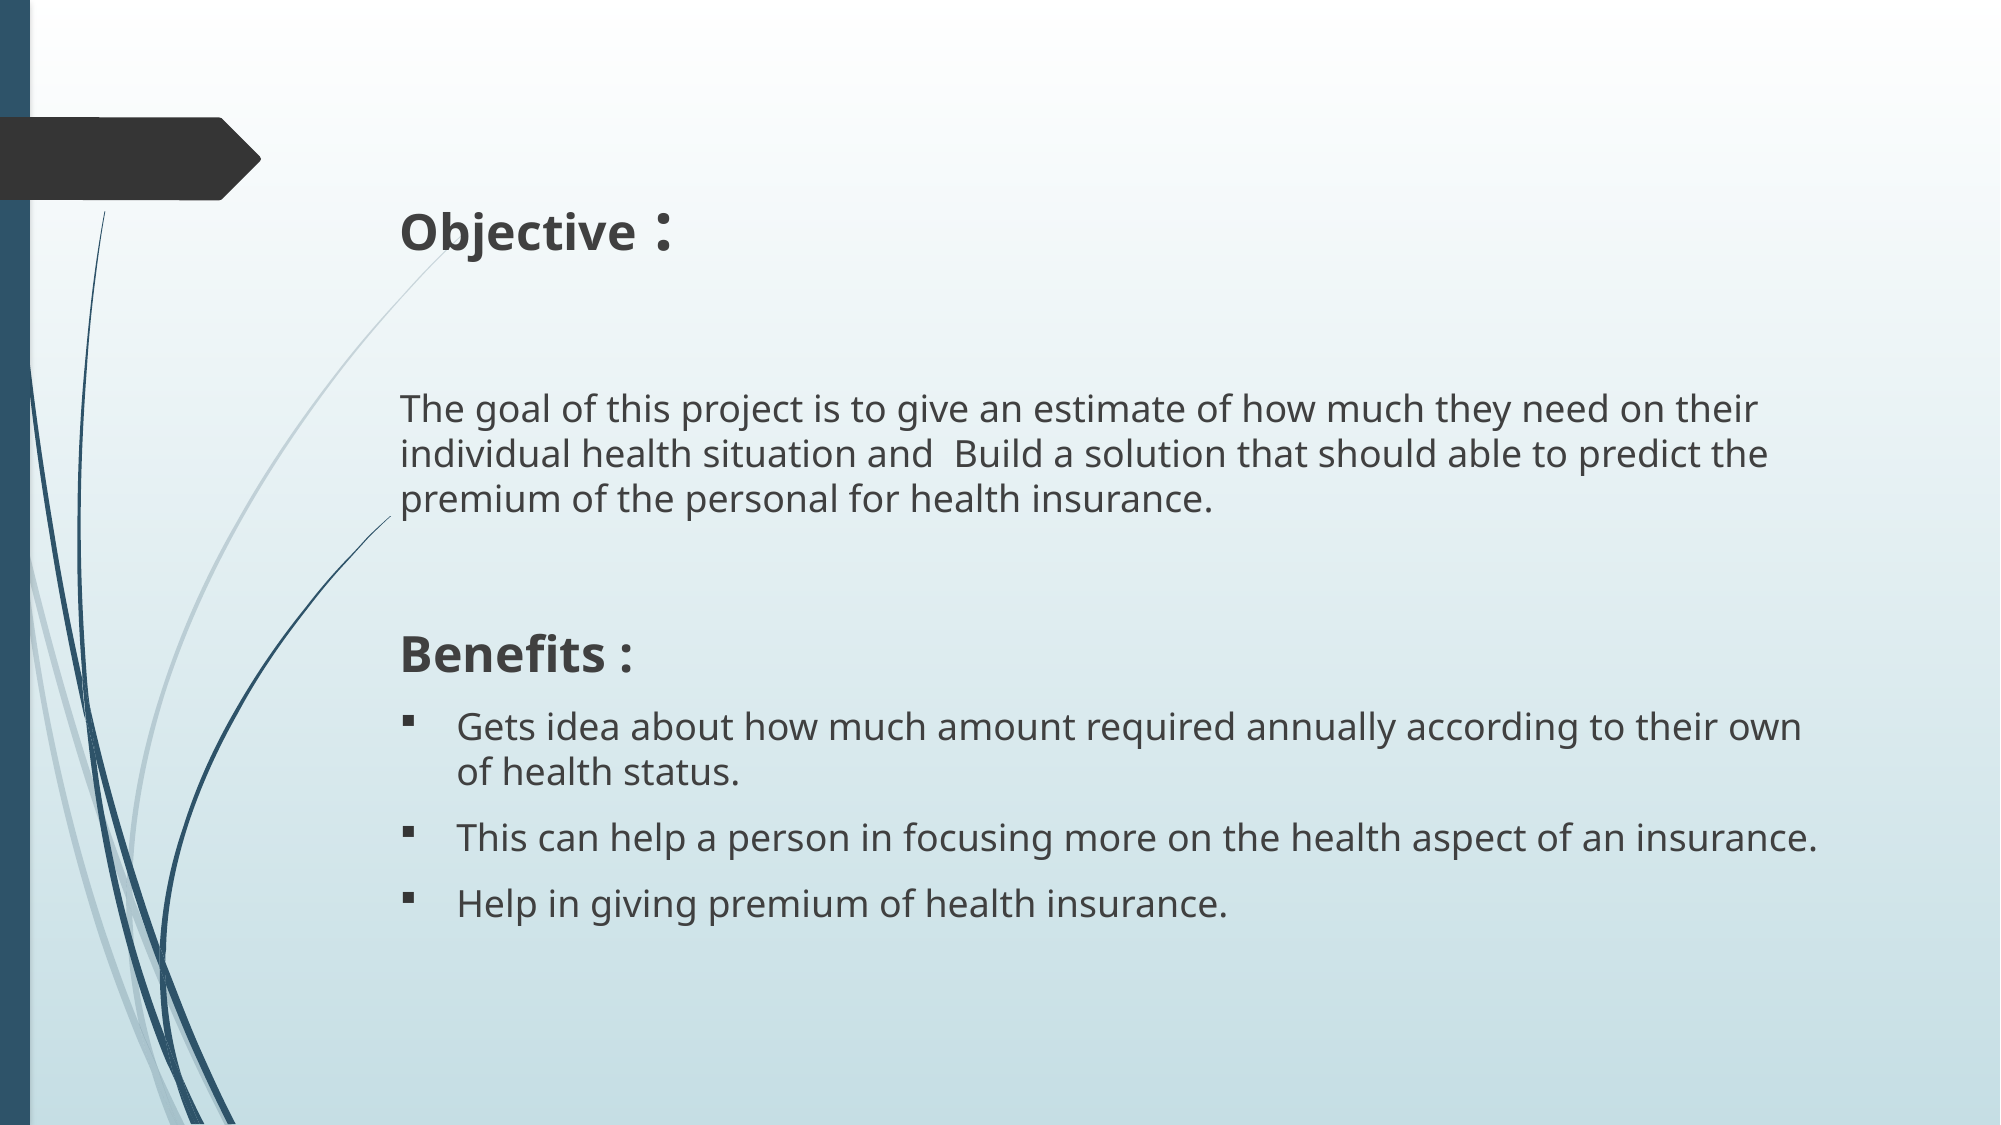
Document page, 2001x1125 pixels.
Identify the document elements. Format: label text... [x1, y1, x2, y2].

list Objective : The goal of this project is to give an estimate of how much they need on their individual health situation and Build a solution that should able to predict the premium of the personal for health insurance. Benefits : Gets idea about how much amount required annually according to their own of health status. This can help a person in focusing more on the health aspect of an insurance. Help in giving premium of health insurance. [384, 176, 1848, 1006]
